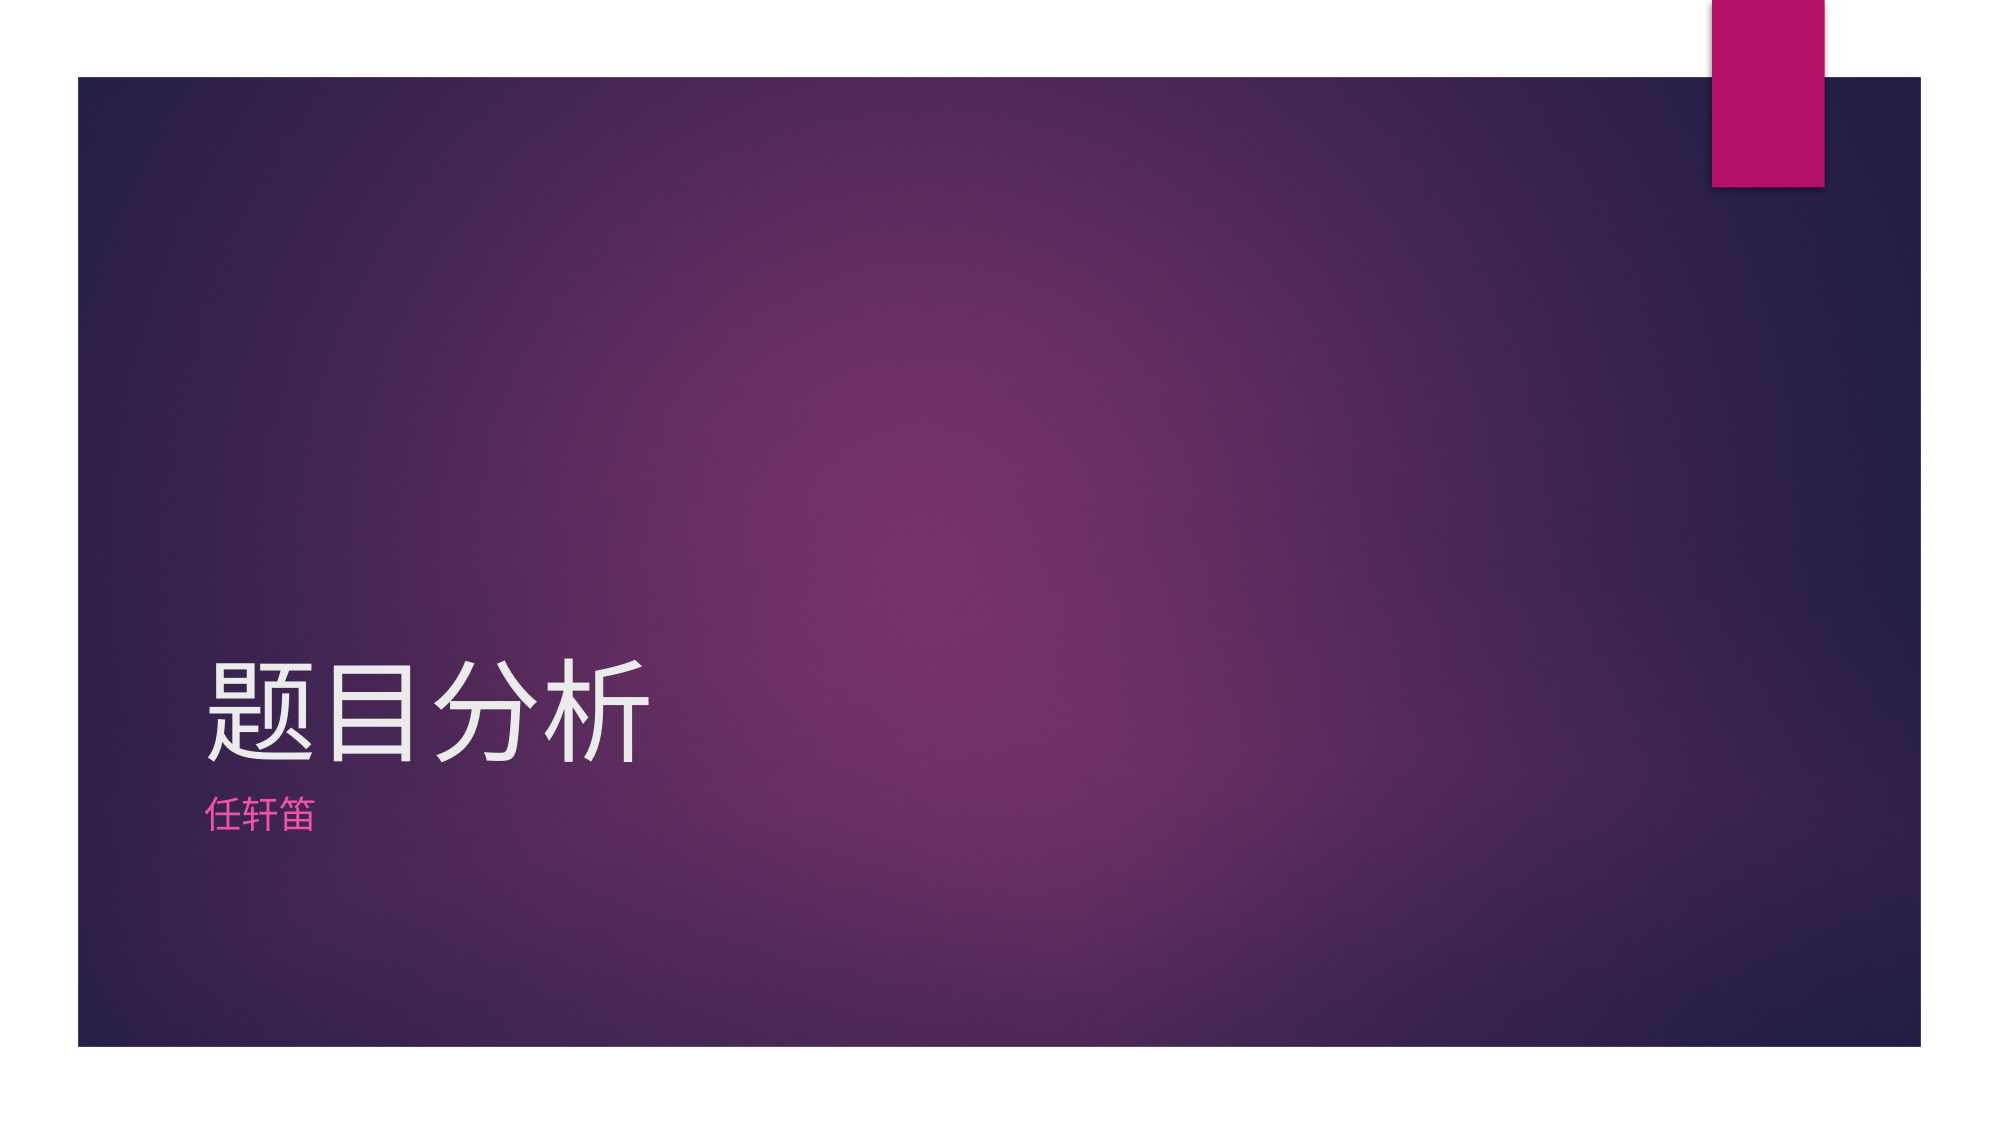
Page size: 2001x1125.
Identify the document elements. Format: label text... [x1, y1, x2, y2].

title 题目分析 [189, 344, 1638, 783]
subtitle 任轩笛 [189, 783, 1638, 925]
